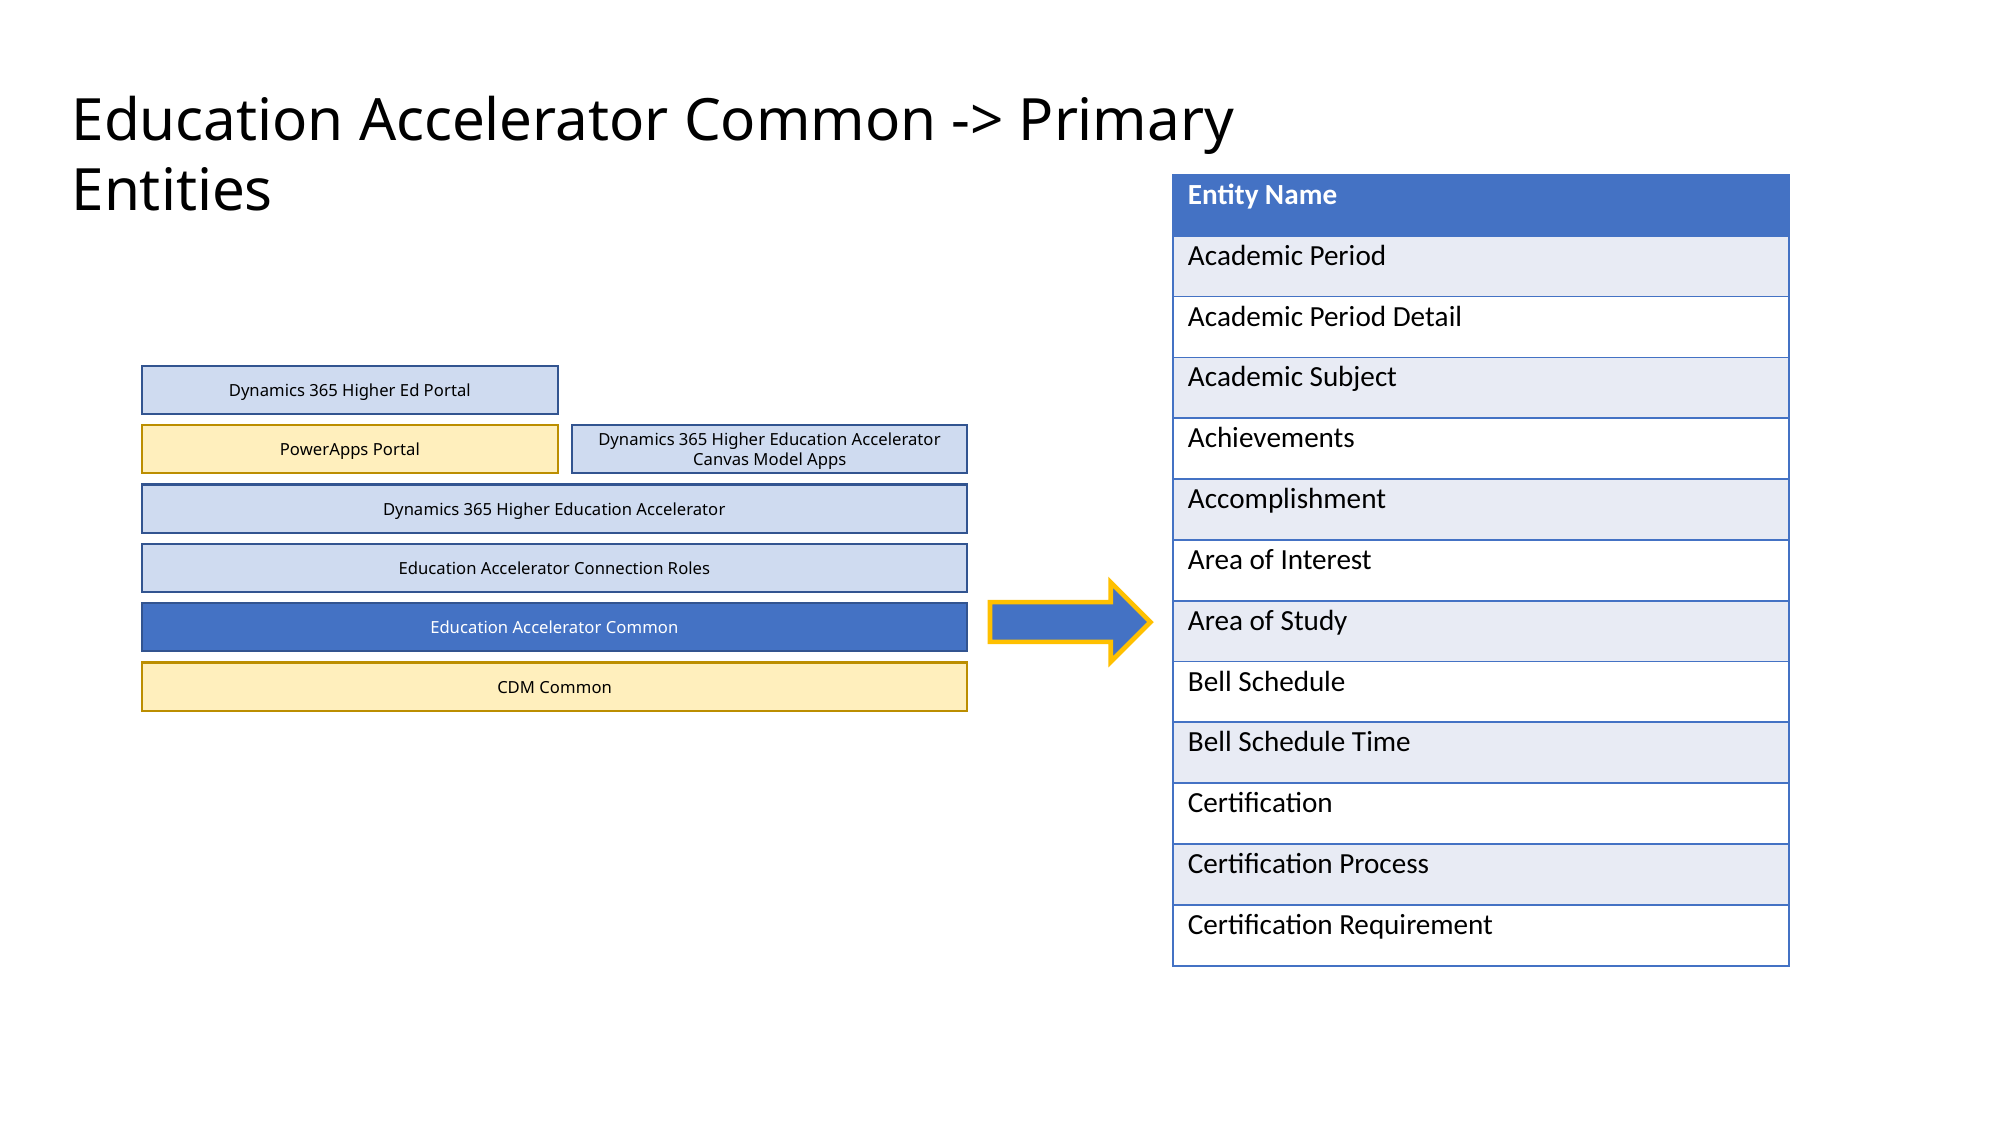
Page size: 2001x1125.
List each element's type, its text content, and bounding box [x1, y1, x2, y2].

table_cell Certification [1174, 784, 1788, 843]
text_box [988, 579, 1152, 665]
table_cell Area of Interest [1174, 541, 1788, 600]
table_cell Academic Subject [1174, 358, 1788, 417]
table_cell Bell Schedule Time [1174, 723, 1788, 782]
table_cell Certification Process [1174, 845, 1788, 904]
table_header Entity Name [1174, 176, 1788, 235]
table_cell Academic Period [1174, 237, 1788, 296]
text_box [141, 365, 968, 711]
table_cell Accomplishment [1174, 480, 1788, 539]
table_cell Bell Schedule [1174, 662, 1788, 721]
table_cell Area of Study [1174, 602, 1788, 661]
table_cell Academic Period Detail [1174, 297, 1788, 357]
table_cell Achievements [1174, 419, 1788, 478]
table_cell Certification Requirement [1174, 906, 1788, 965]
text_box Education Accelerator Common -> Primary Entities [57, 74, 1423, 230]
